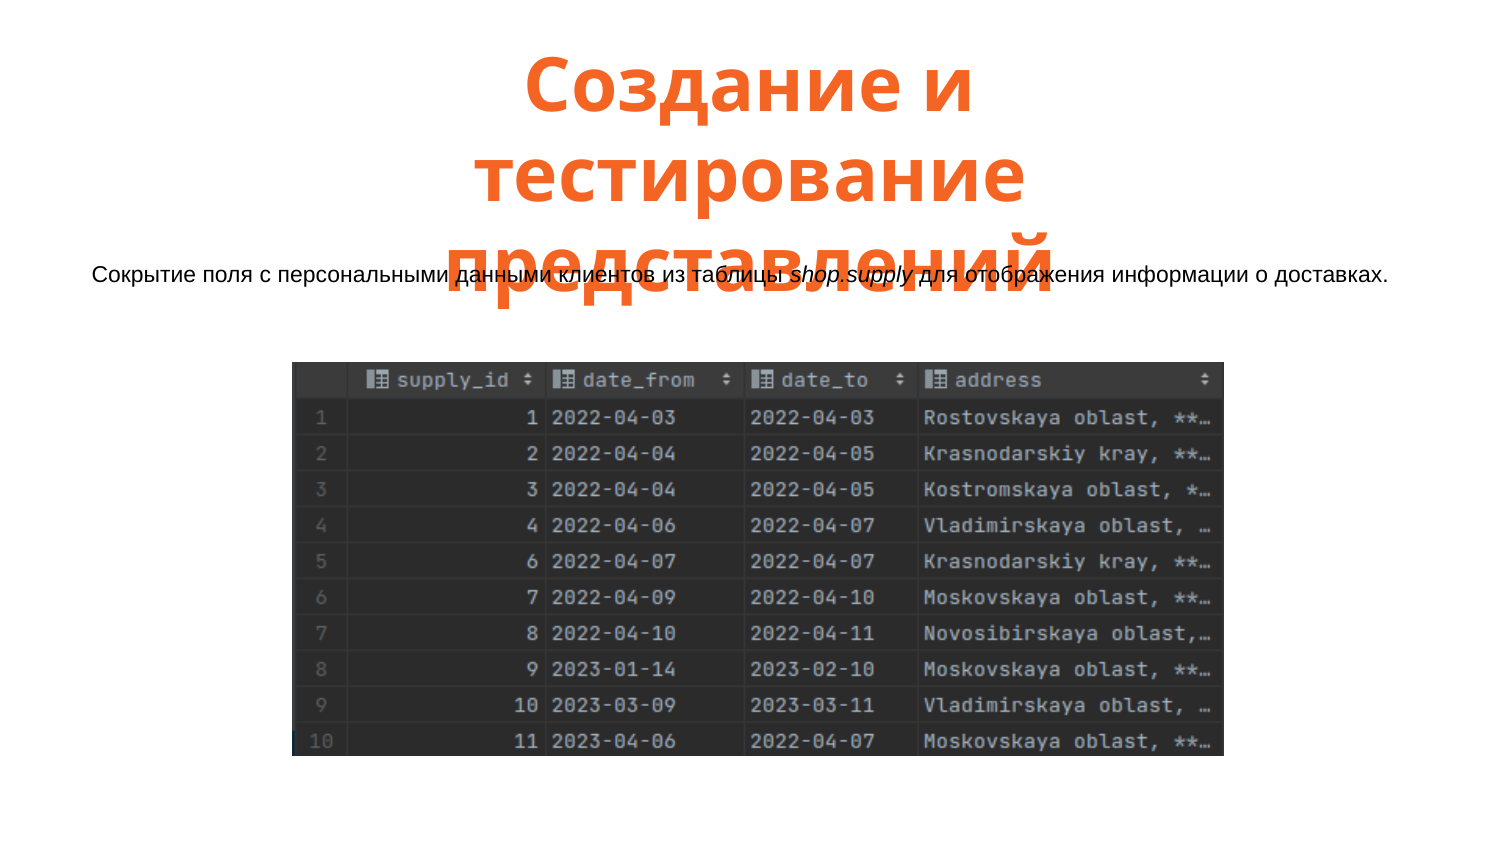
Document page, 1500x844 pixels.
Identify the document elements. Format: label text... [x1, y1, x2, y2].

text_box Сокрытие поля с персональными данными клиентов из таблицы shop.supply для отображения информации о доставках. [76, 240, 1441, 303]
title Создание и тестирование представлений [226, 21, 1274, 148]
picture [292, 361, 1225, 757]
